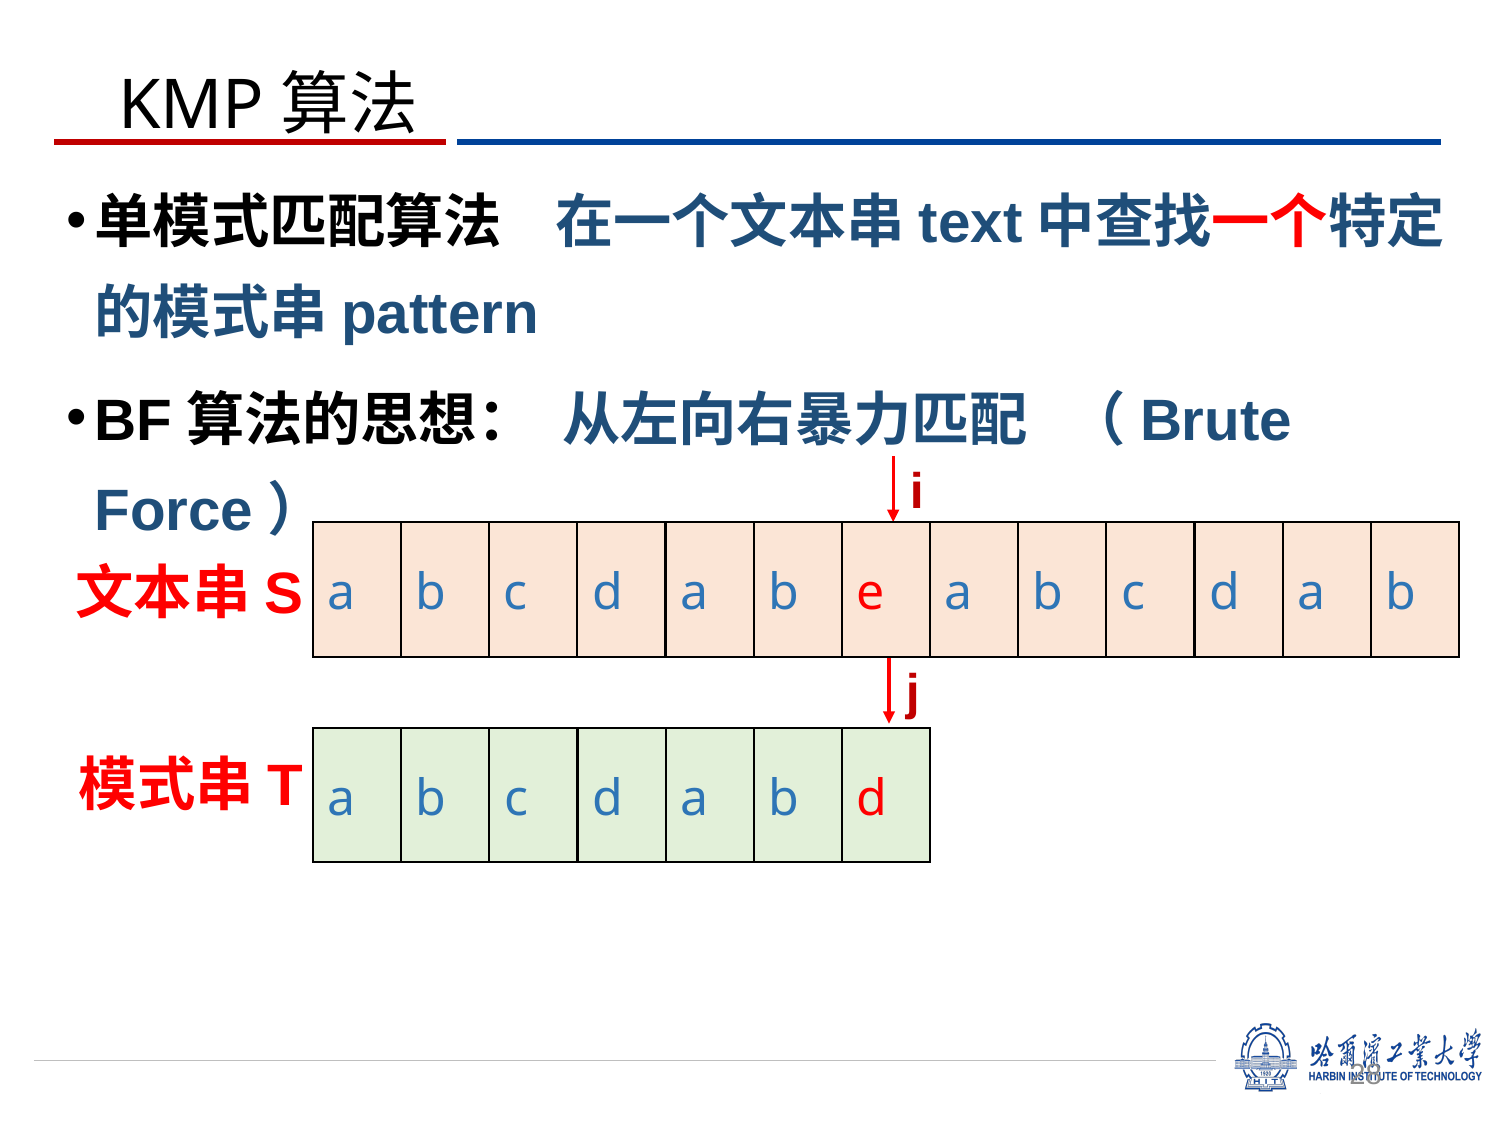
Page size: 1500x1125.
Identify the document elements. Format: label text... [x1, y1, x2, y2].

picture [1204, 1023, 1482, 1094]
title KMP算法 [103, 0, 1397, 155]
list 单模式匹配算法 在一个文本串text中查找一个特定的模式串pattern BF算法的思想： 从左向右暴力匹配 （Brute Force） [51, 155, 1478, 858]
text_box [888, 451, 940, 521]
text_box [65, 521, 1460, 863]
slide_number 28 [1059, 1042, 1397, 1103]
